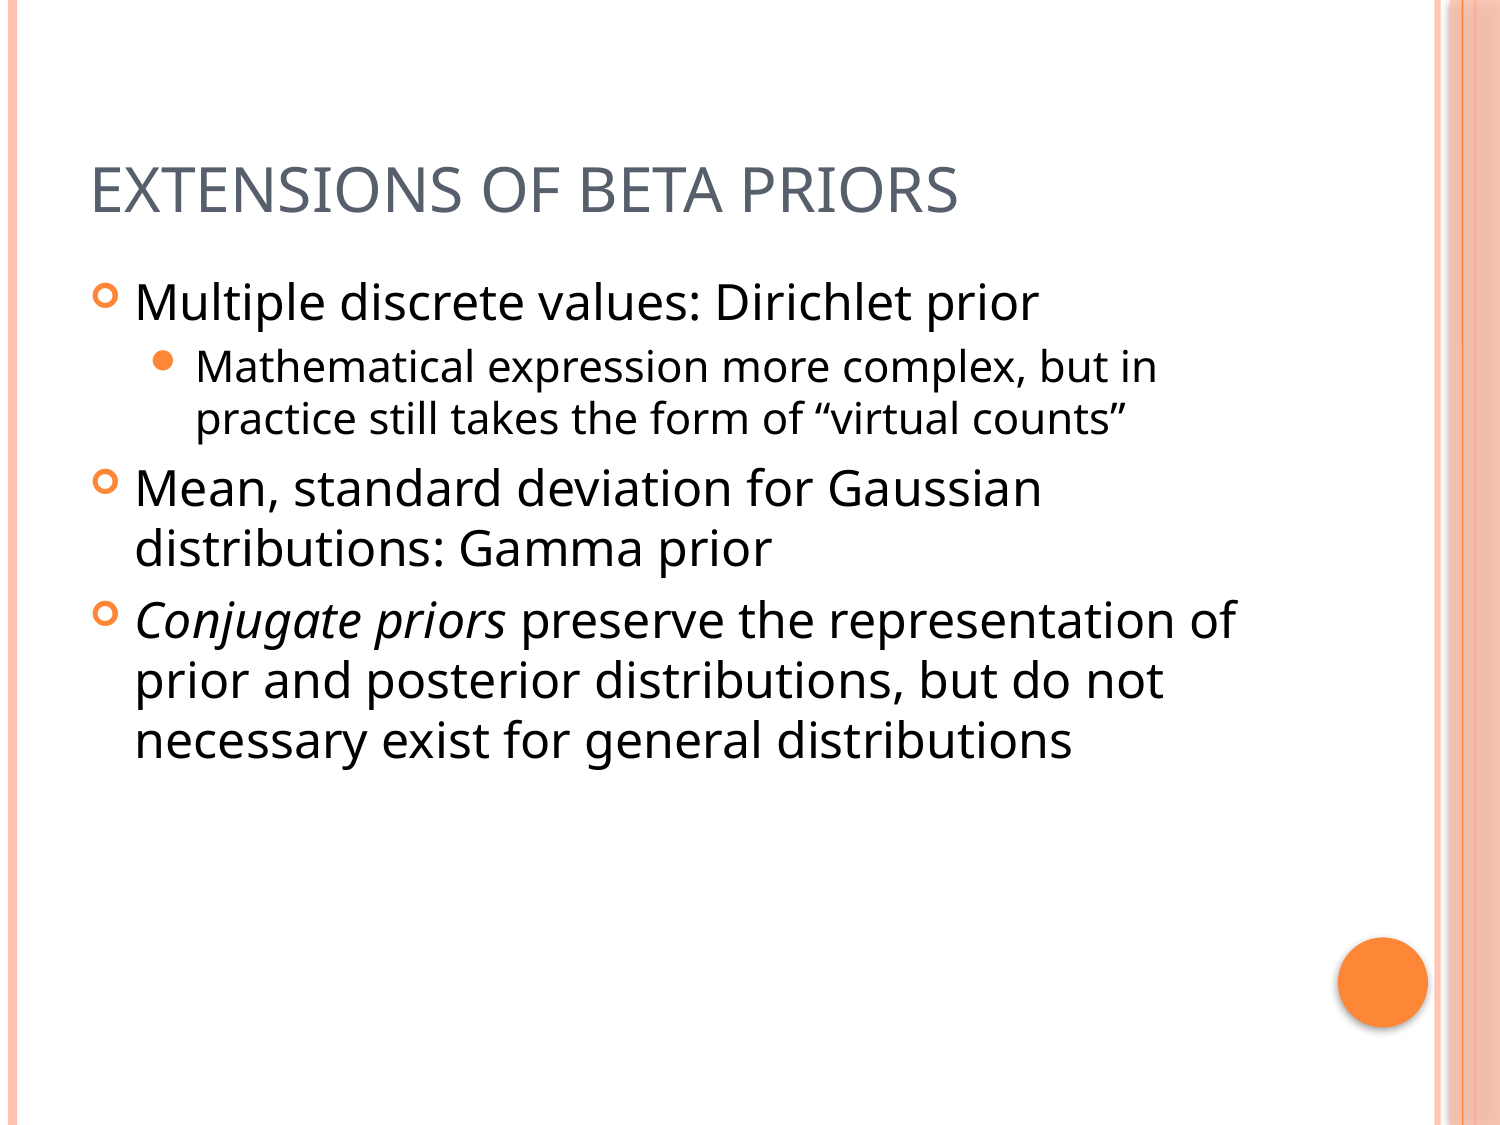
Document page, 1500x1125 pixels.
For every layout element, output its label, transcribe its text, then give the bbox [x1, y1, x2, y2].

title Extensions of Beta Priors [75, 45, 1300, 233]
list Multiple discrete values: Dirichlet prior Mathematical expression more complex, but in practice still takes the form of “virtual counts” Mean, standard deviation for Gaussian distributions: Gamma prior Conjugate priors preserve the representation of prior and posterior distributions, but do not necessary exist for general distributions [75, 262, 1300, 1062]
